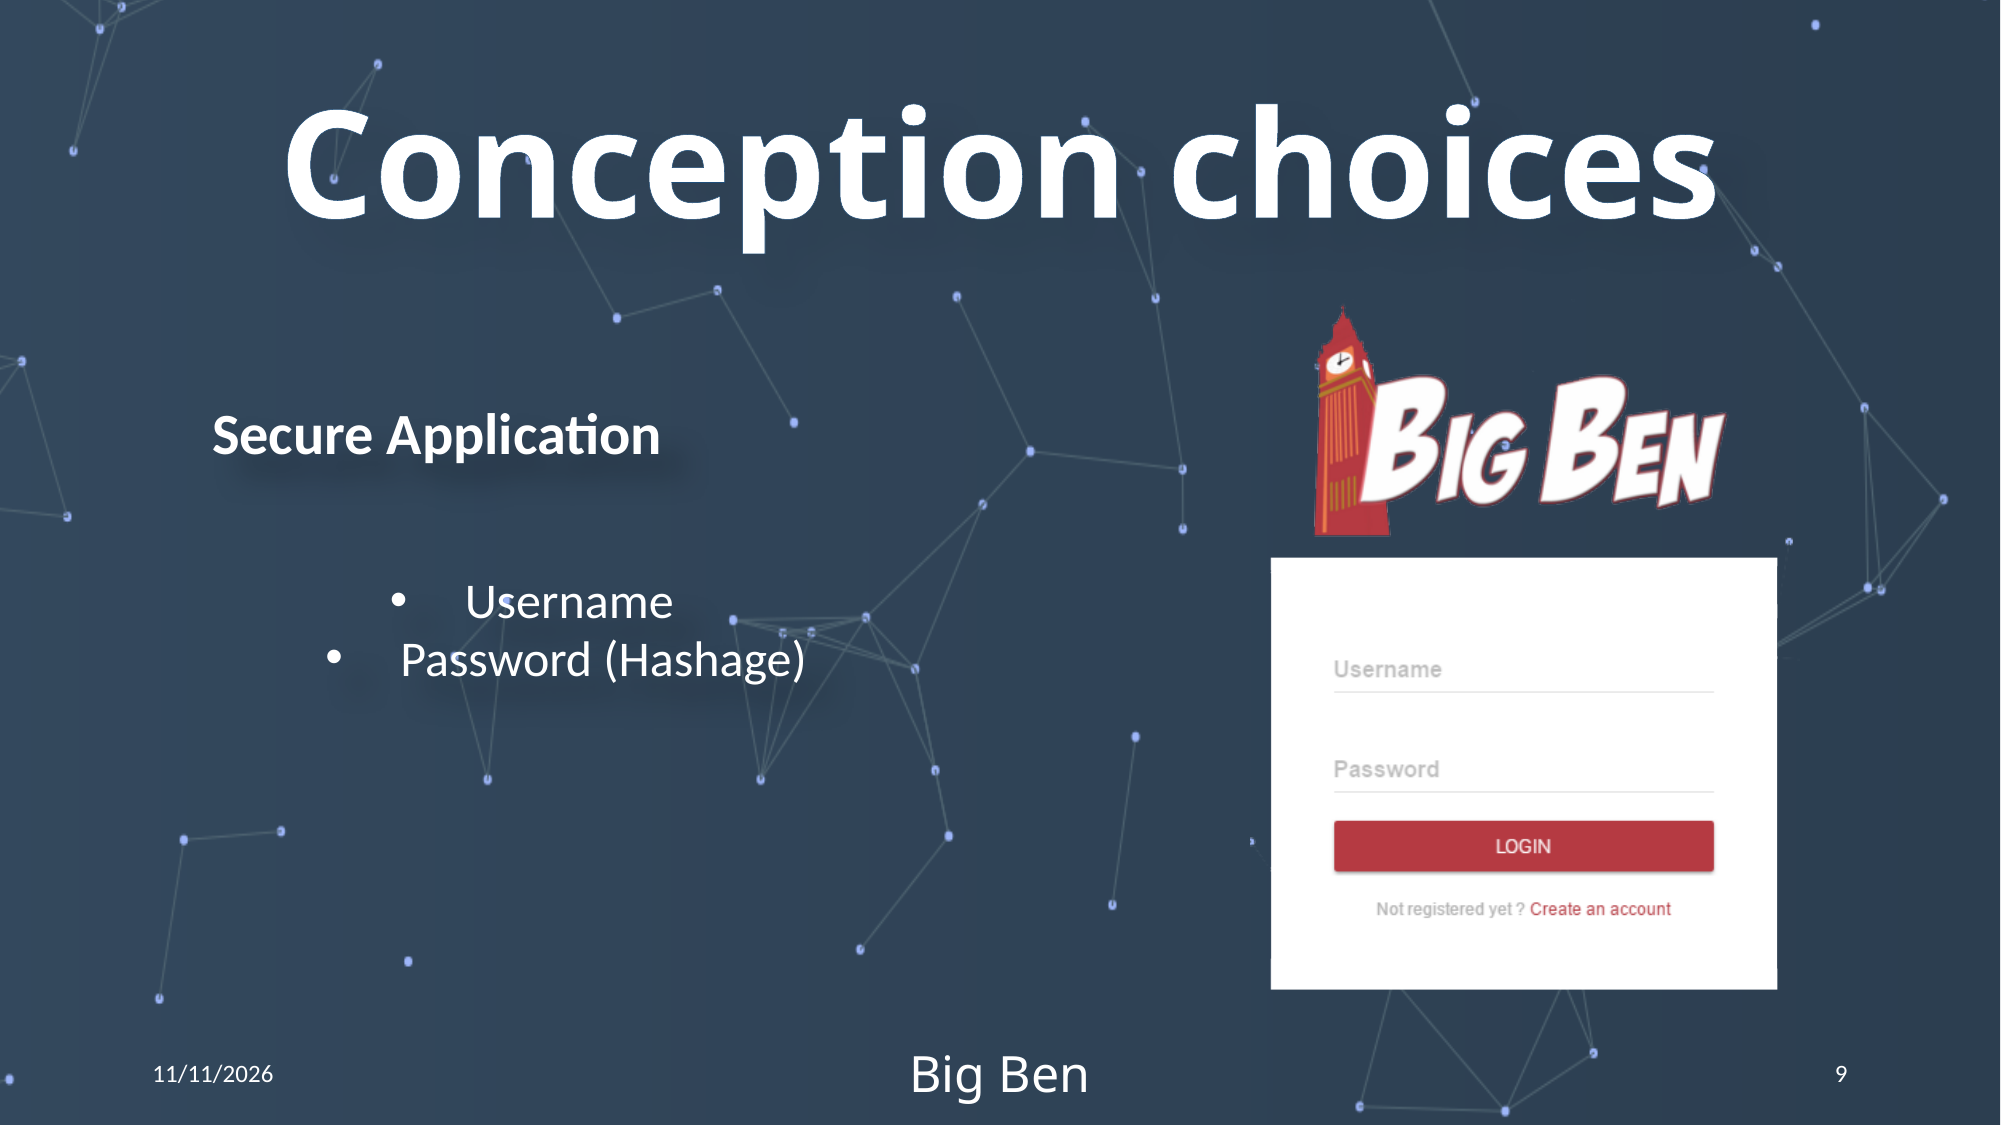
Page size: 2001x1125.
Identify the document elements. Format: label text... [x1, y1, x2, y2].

slide_number 9 [1412, 1042, 1863, 1103]
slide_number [137, 1042, 588, 1103]
text_box Conception choices [263, 60, 1737, 256]
picture [0, 0, 2001, 1125]
footer Big Ben [662, 1042, 1338, 1103]
text_box Secure Application [197, 388, 1069, 474]
text_box Password (Hashage) [310, 618, 933, 764]
text_box Username [374, 561, 997, 707]
